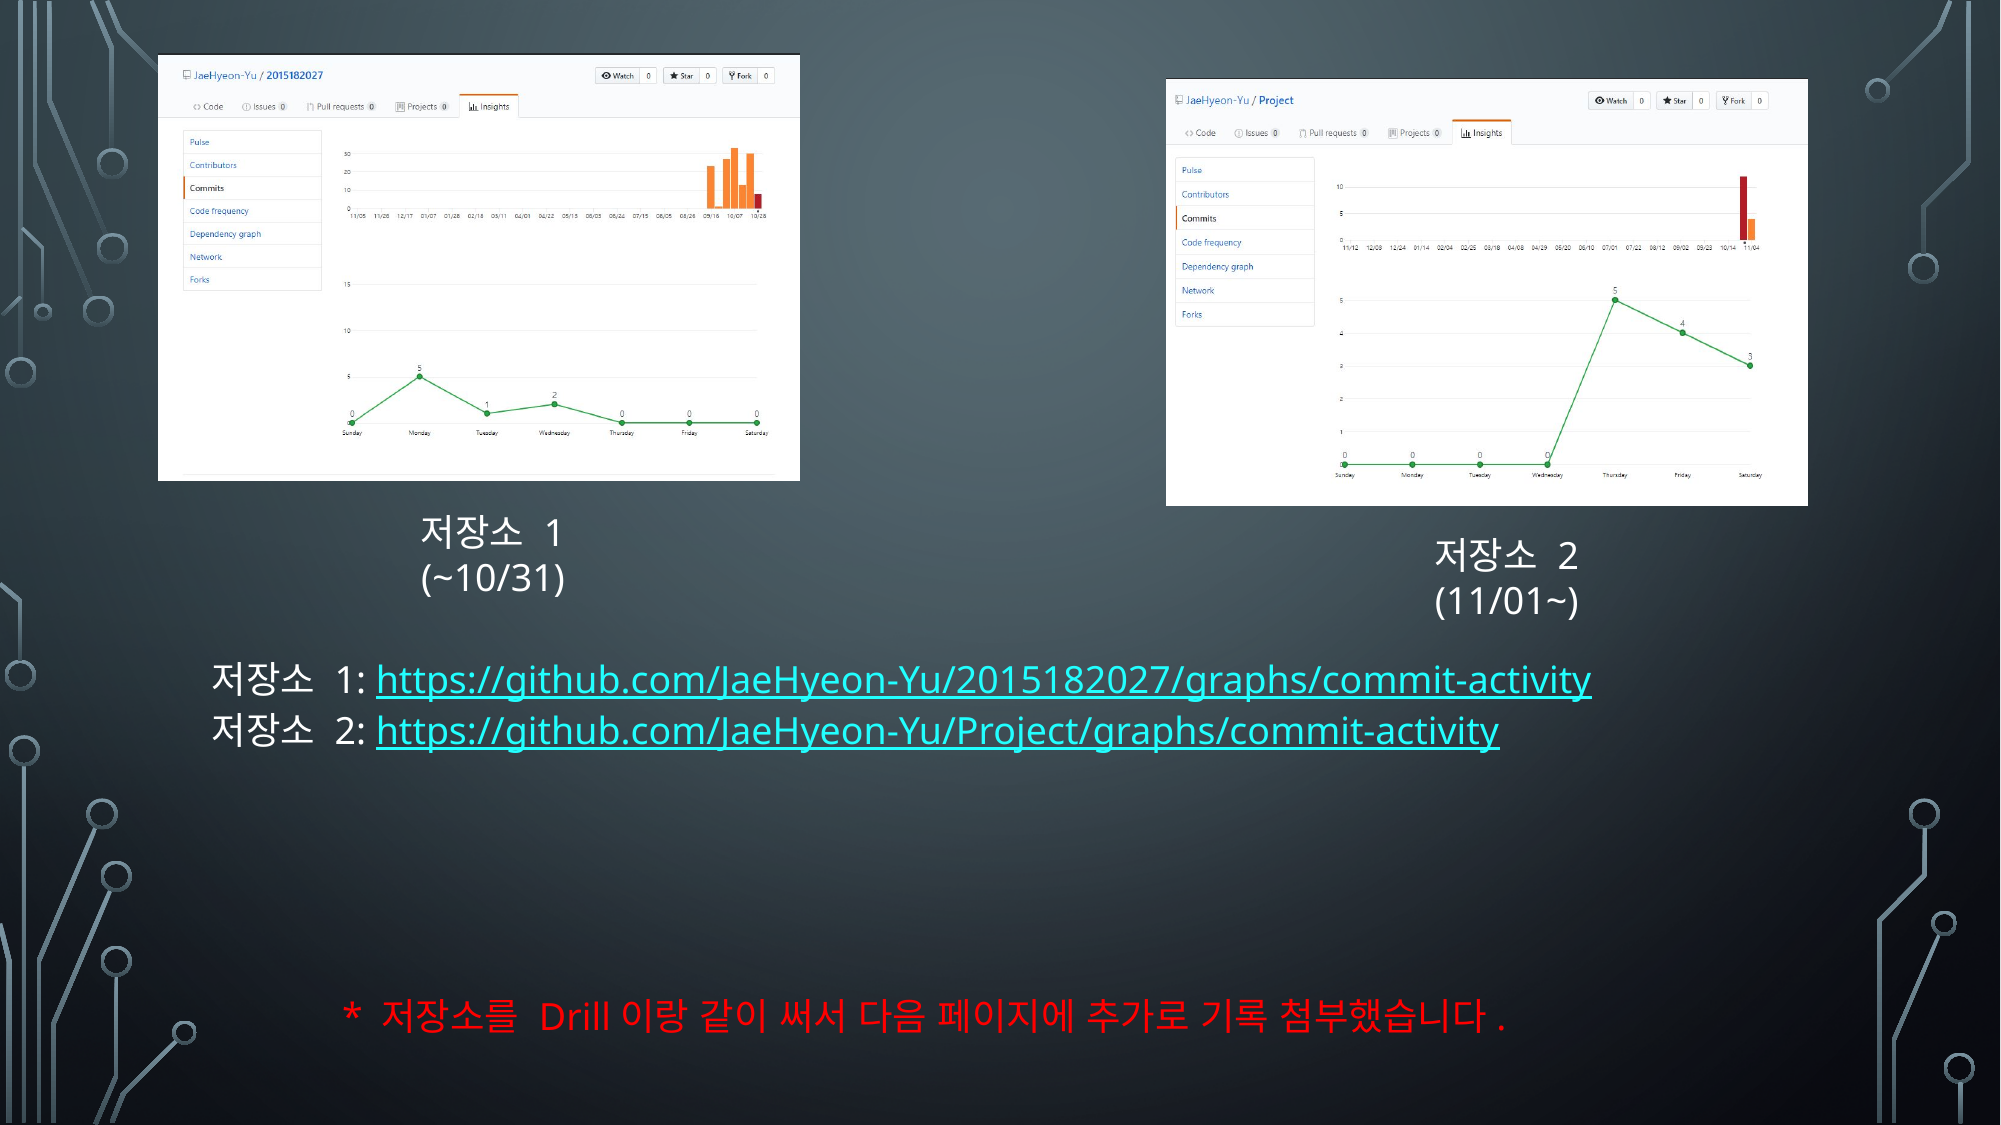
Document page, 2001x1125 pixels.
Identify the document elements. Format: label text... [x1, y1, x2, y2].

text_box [1166, 77, 1809, 631]
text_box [158, 53, 800, 609]
text_box 저장소 1: https://github.com/JaeHyeon-Yu/2015182027/graphs/commit-activity 저장소 2: https://github.com/JaeHyeon-Yu/Project/graphs/commit-activity [196, 648, 1853, 765]
text_box * 저장소를 Drill이랑 같이 써서 다음 페이지에 추가로 기록 첨부했습니다. [327, 986, 1704, 1046]
